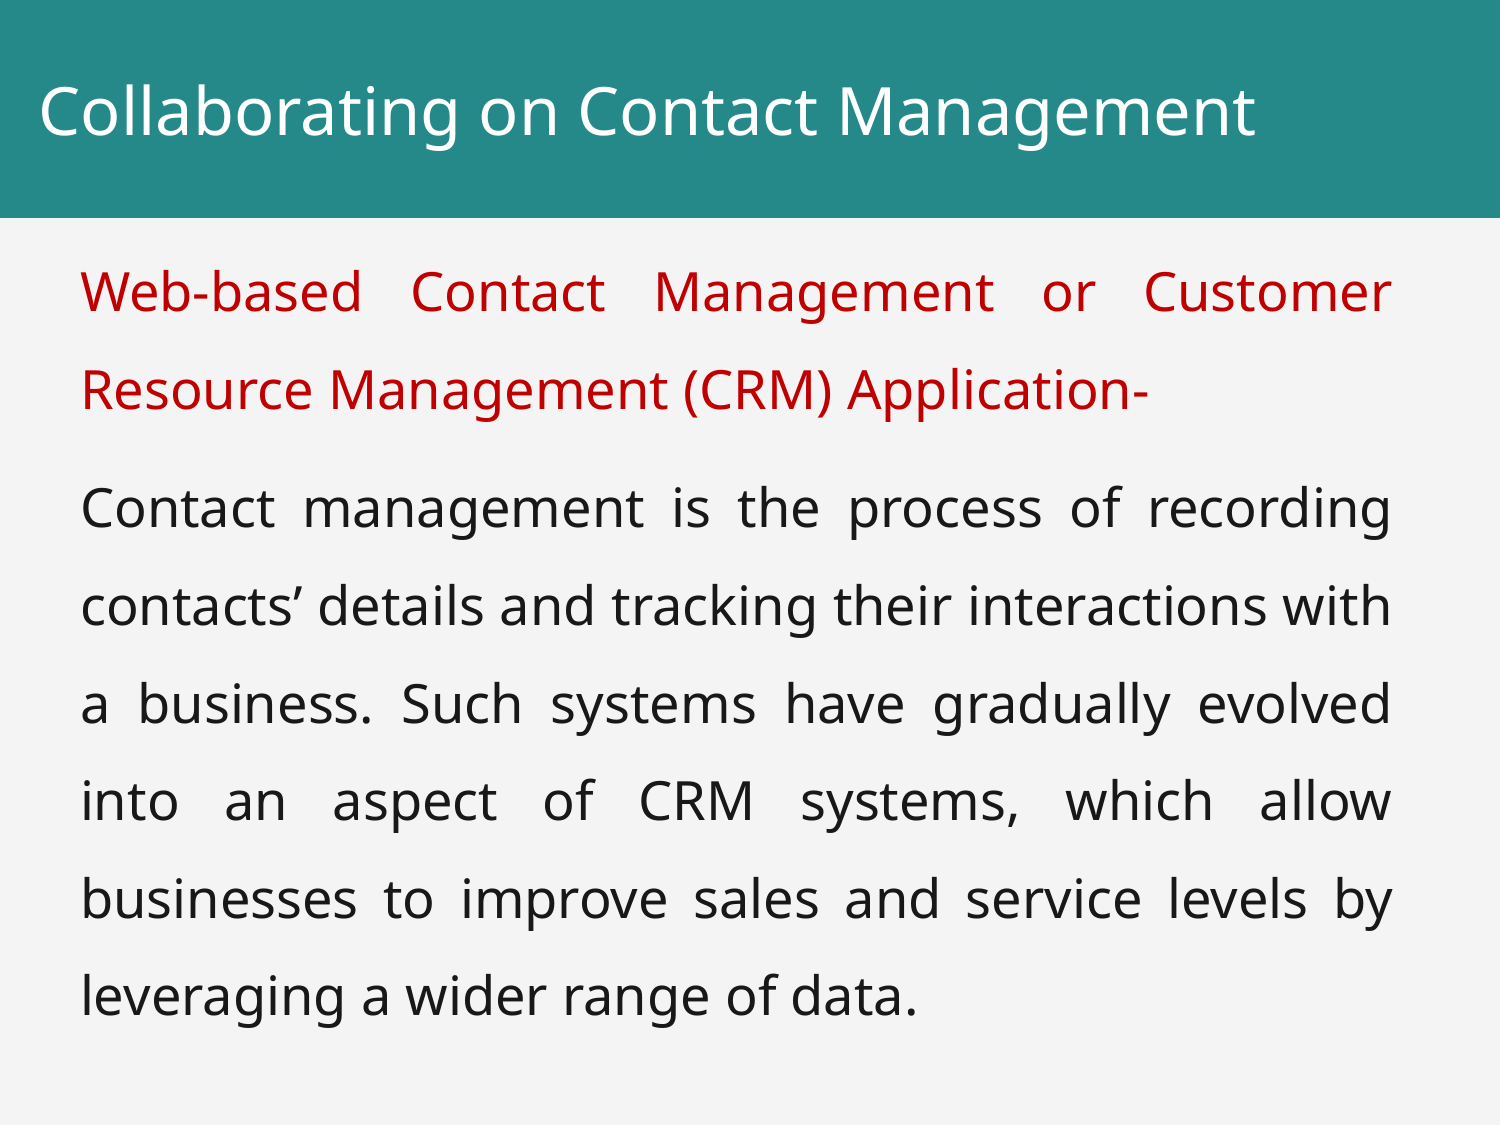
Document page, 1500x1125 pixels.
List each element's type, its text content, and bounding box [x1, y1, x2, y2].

title Collaborating on Contact Management [23, 0, 1481, 218]
list Web-based Contact Management or Customer Resource Management (CRM) Application- Contact management is the process of recording contacts’ details and tracking their interactions with a business. Such systems have gradually evolved into an aspect of CRM systems, which allow businesses to improve sales and service levels by leveraging a wider range of data. [65, 218, 1410, 1066]
